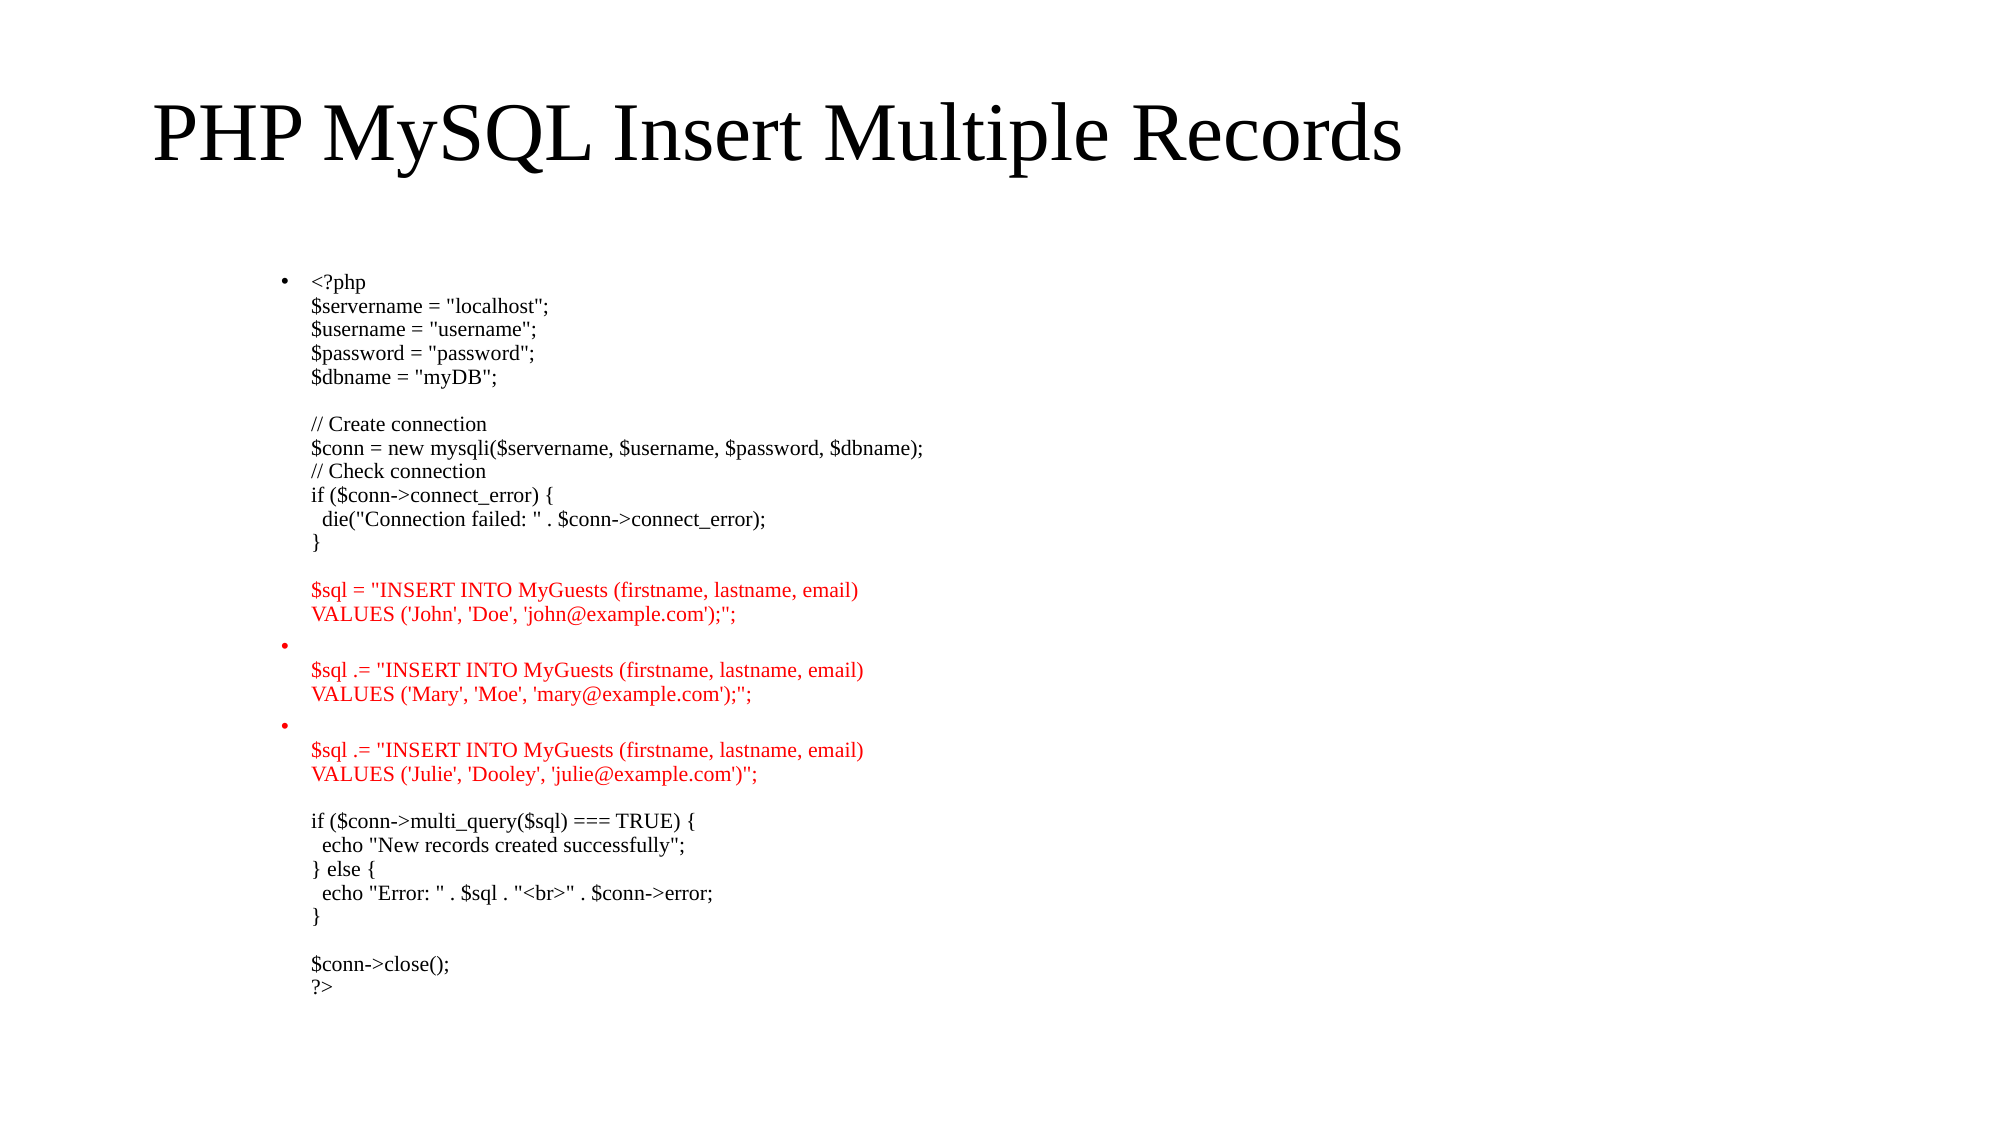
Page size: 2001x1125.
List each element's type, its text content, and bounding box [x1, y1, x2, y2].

list <?php $servername = "localhost"; $username = "username"; $password = "password"; $dbname = "myDB"; // Create connection $conn = new mysqli($servername, $username, $password, $dbname); // Check connection if ($conn->connect_error) { die("Connection failed: " . $conn->connect_error); } $sql = "INSERT INTO MyGuests (firstname, lastname, email) VALUES ('John', 'Doe', 'john@example.com');"; $sql .= "INSERT INTO MyGuests (firstname, lastname, email) VALUES ('Mary', 'Moe', 'mary@example.com');"; $sql .= "INSERT INTO MyGuests (firstname, lastname, email) VALUES ('Julie', 'Dooley', 'julie@example.com')"; if ($conn->multi_query($sql) === TRUE) { echo "New records created successfully"; } else { echo "Error: " . $sql . "<br>" . $conn->error; } $conn->close(); ?> [266, 263, 1641, 1012]
title PHP MySQL Insert Multiple Records [137, 59, 1863, 208]
